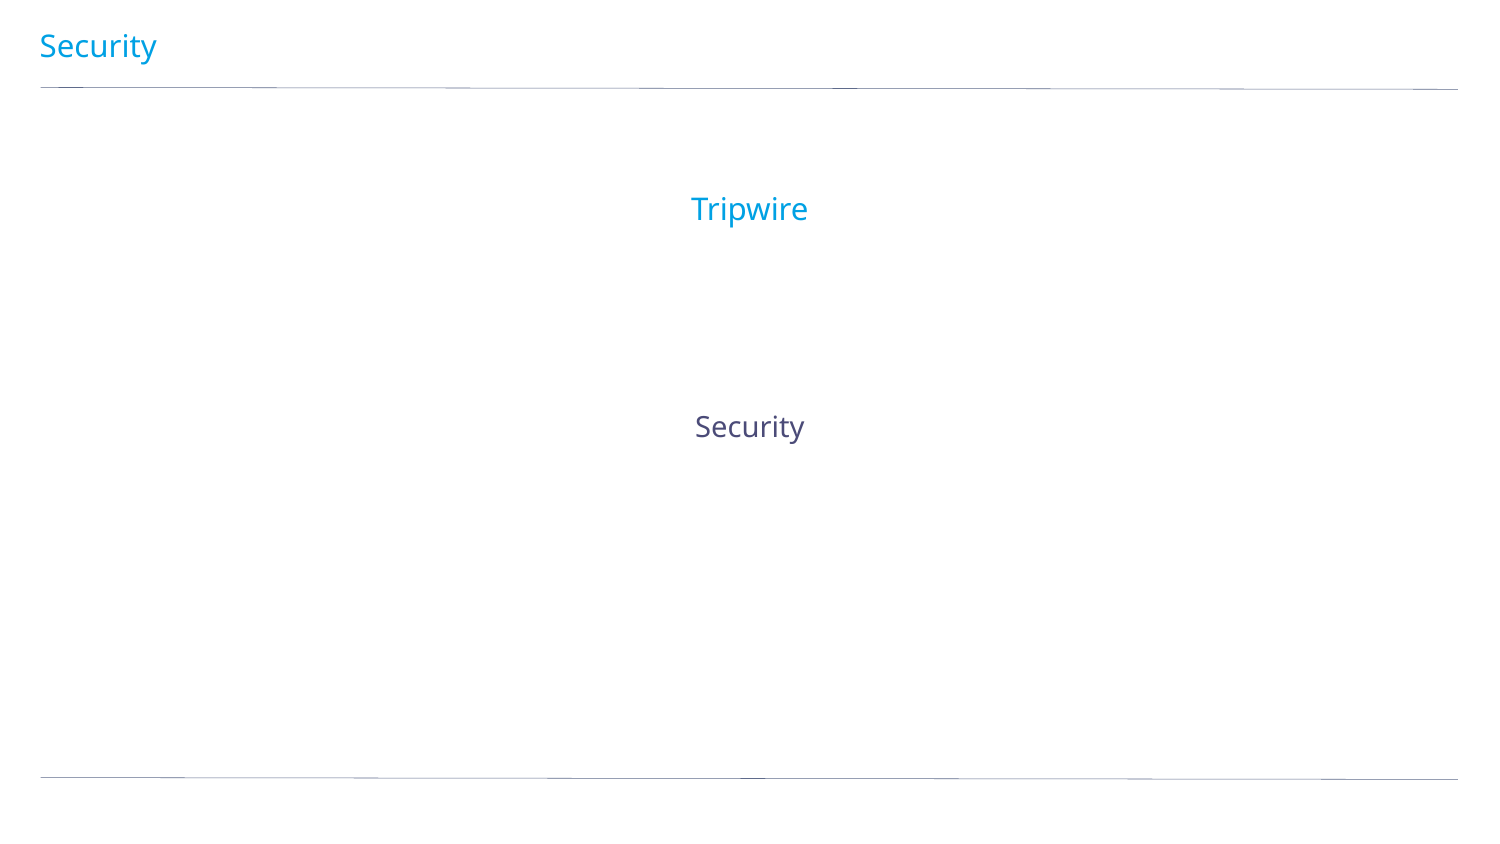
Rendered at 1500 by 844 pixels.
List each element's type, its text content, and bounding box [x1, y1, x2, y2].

text_box Tripwire [408, 193, 1092, 230]
text_box Security [86, 393, 1414, 451]
title Security [38, 29, 926, 67]
